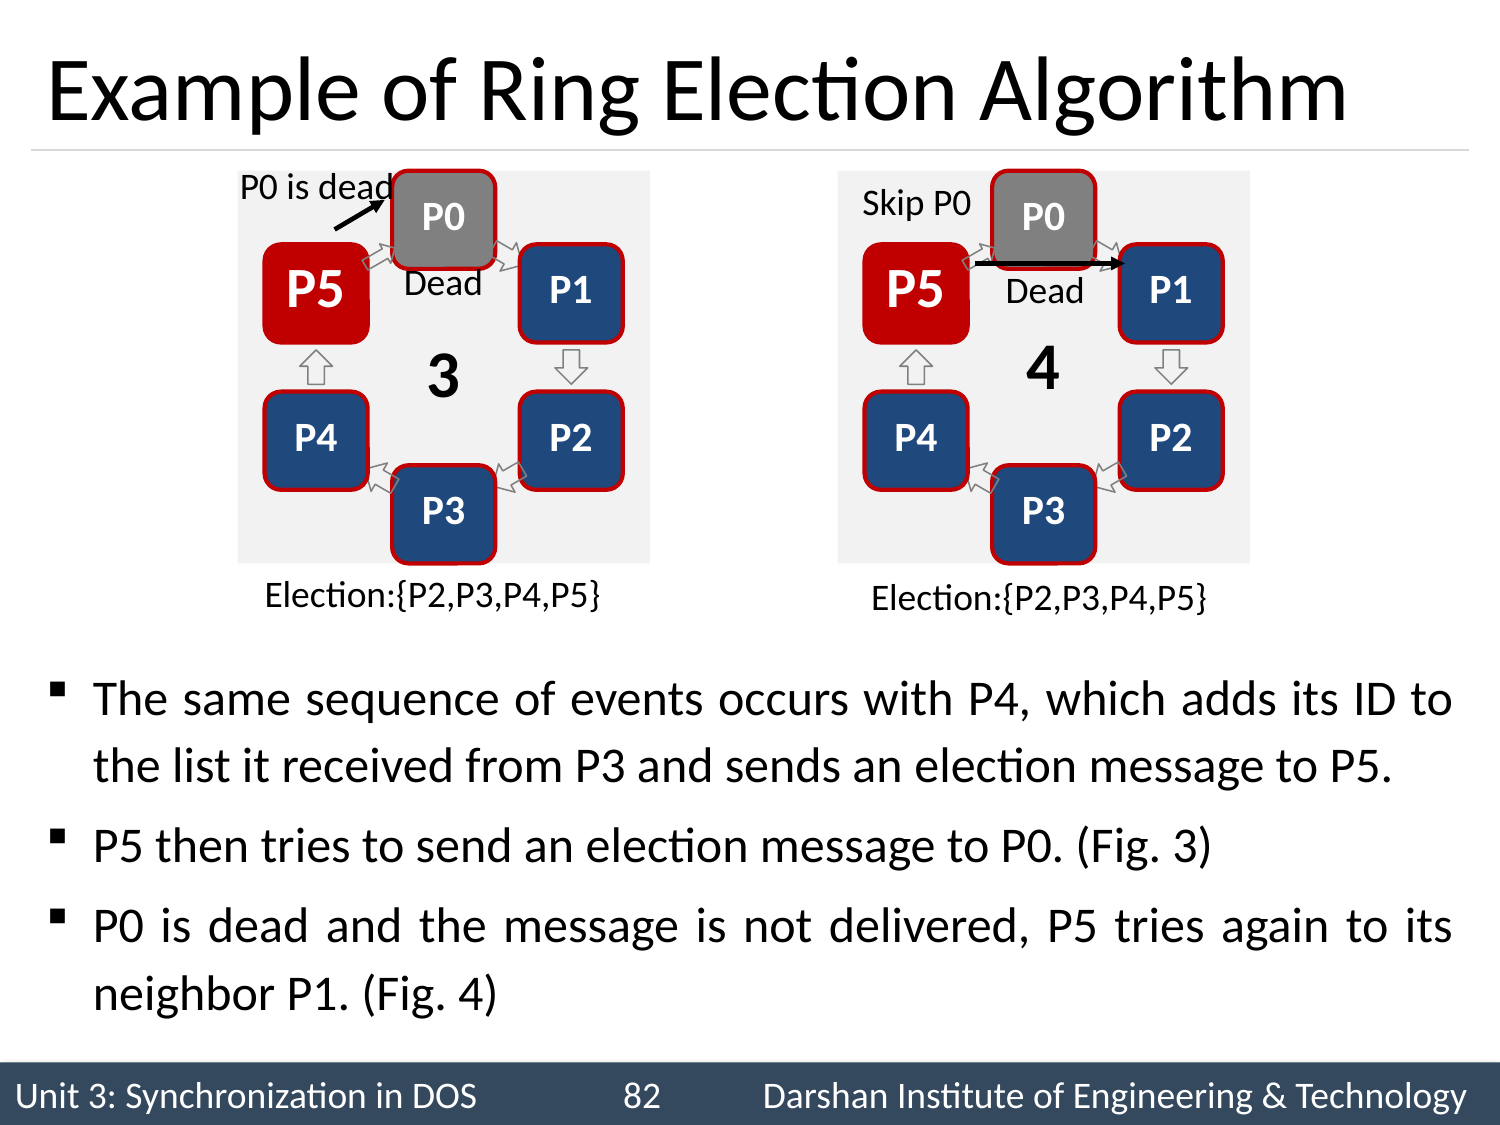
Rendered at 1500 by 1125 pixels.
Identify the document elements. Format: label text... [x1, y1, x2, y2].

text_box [334, 199, 385, 230]
list [31, 162, 1469, 650]
text_box Election:{P2,P3,P4,P5} [856, 572, 1232, 626]
title Example of Ring Election Algorithm [31, 17, 1469, 150]
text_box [237, 170, 651, 564]
text_box P0 is dead [224, 154, 412, 215]
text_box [837, 170, 1251, 564]
text_box Election:{P2,P3,P4,P5} [249, 572, 625, 623]
text_box The same sequence of events occurs with P4, which adds its ID to the list it received from P3 and sends an election message to P5. P5 then tries to send an election message to P0. (Fig. 3) P0 is dead and the message is not delivered, P5 tries again to its neighbor P1. (Fig. 4) [31, 650, 1469, 1108]
